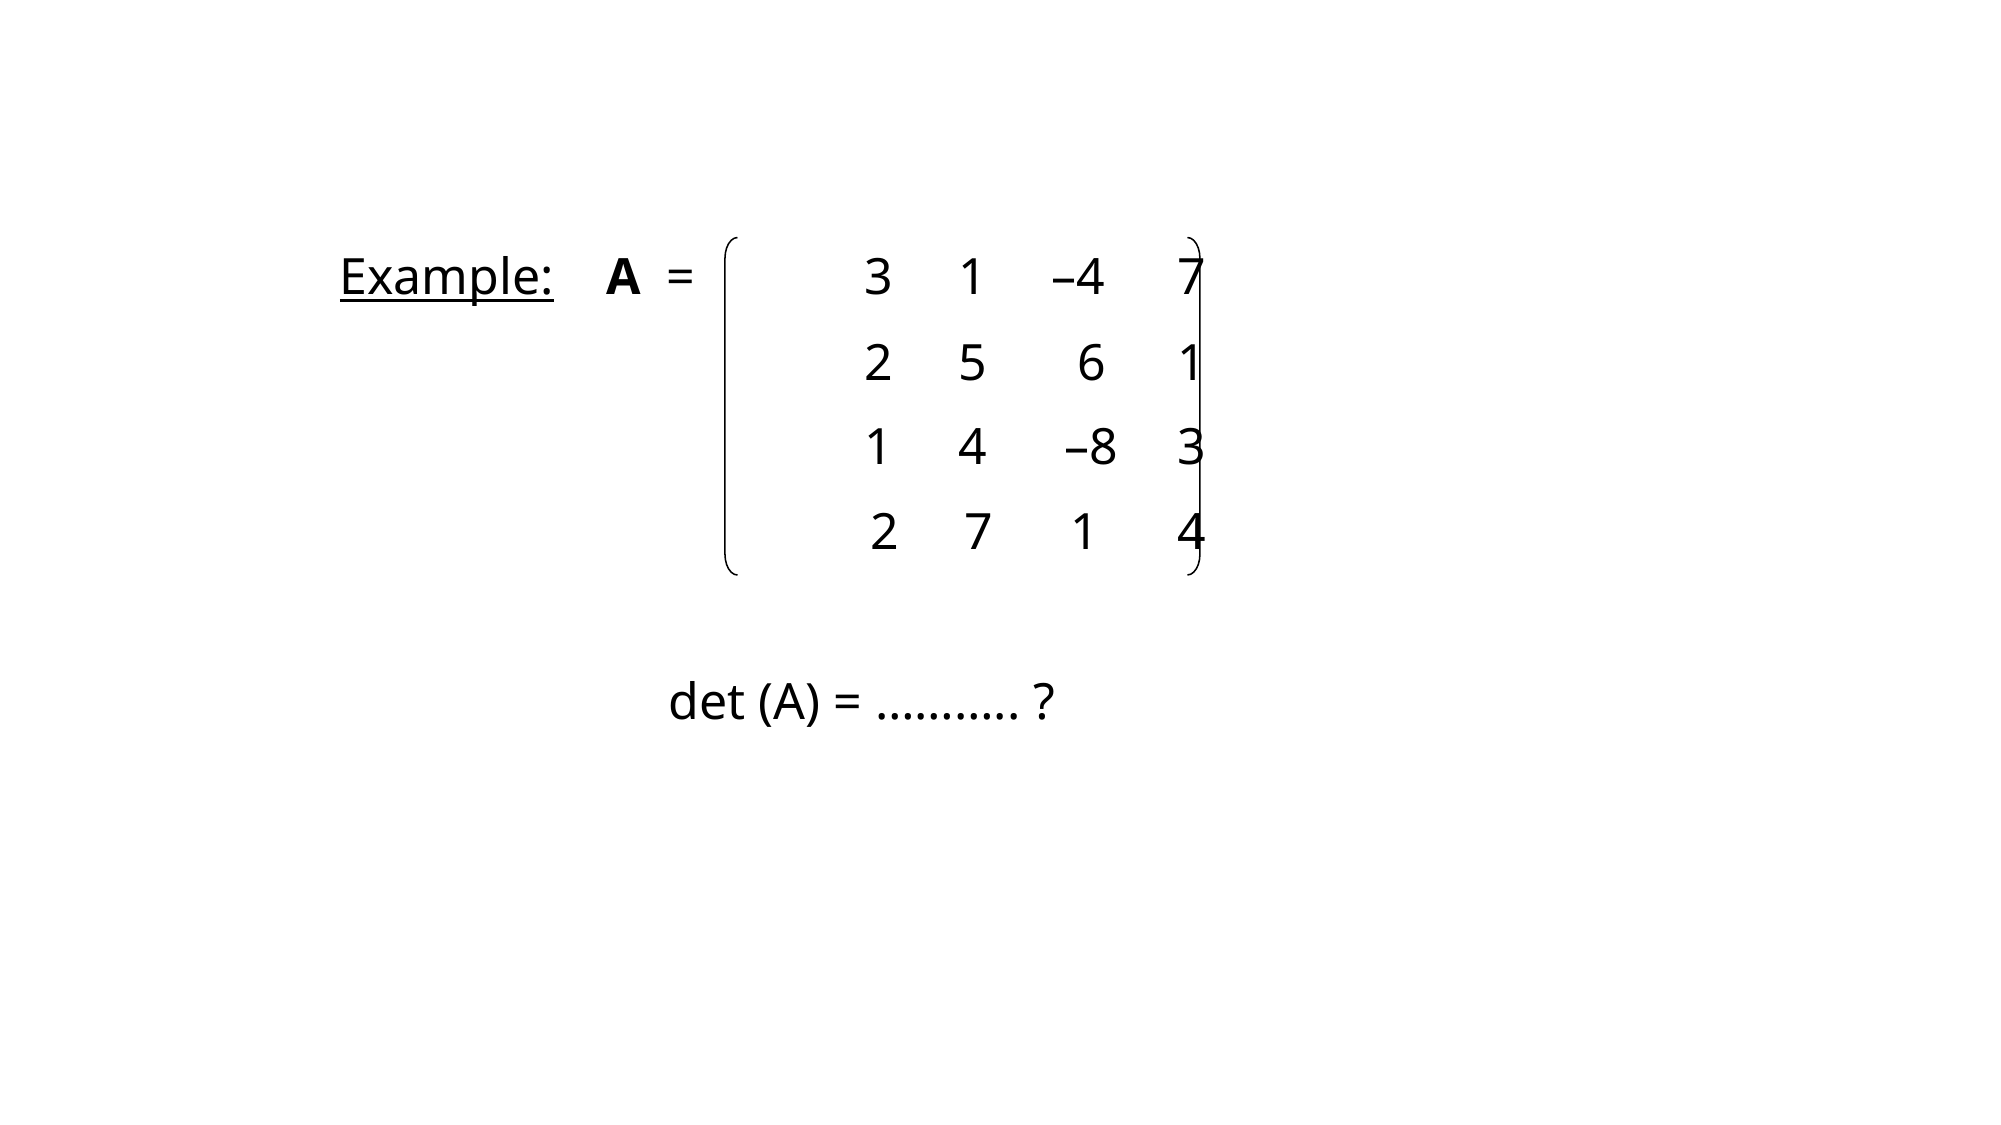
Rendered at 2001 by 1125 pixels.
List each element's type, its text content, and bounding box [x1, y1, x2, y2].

text_box [1187, 237, 1200, 575]
text_box [724, 237, 738, 576]
text_box Example: A = 3 1 –4 7 2 5 6 1 1 4 –8 3 2 7 1 4 det (A) = ……….. ? [324, 237, 1650, 908]
